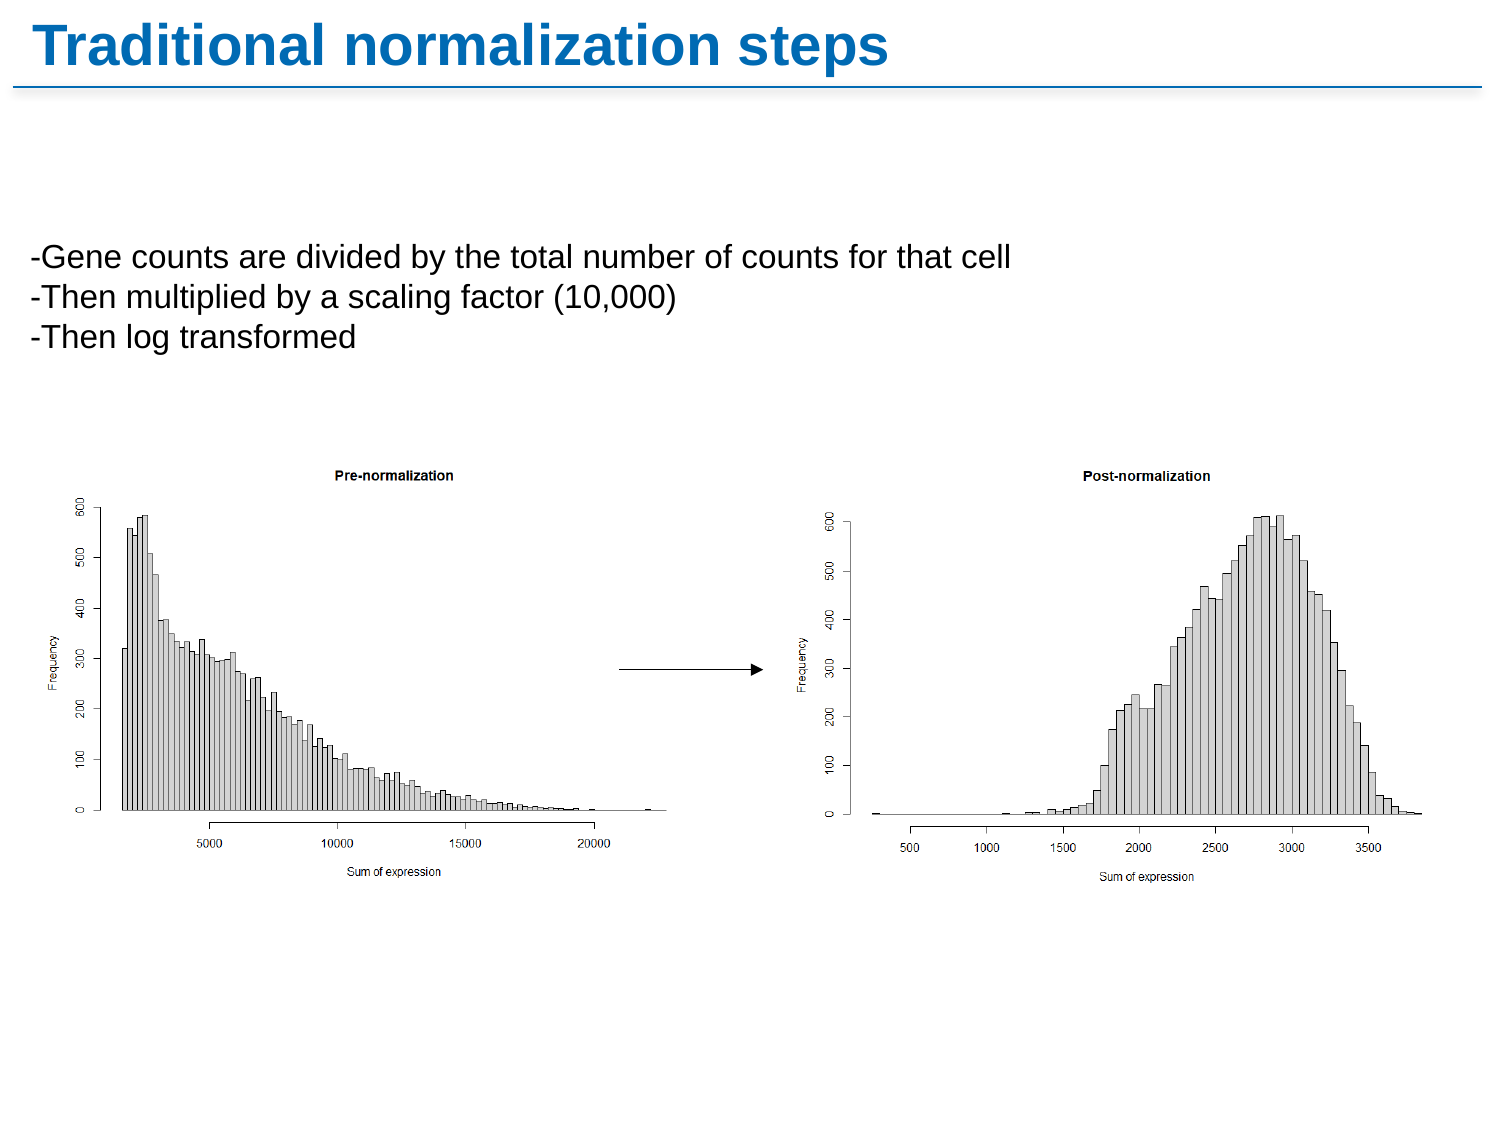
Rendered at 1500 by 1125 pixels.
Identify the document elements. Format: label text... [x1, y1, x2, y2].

text_box Traditional normalization steps [17, 0, 907, 85]
picture [43, 446, 717, 893]
text_box -Gene counts are divided by the total number of counts for that cell -Then multiplied by a scaling factor (10,000) -Then log transformed [15, 227, 1485, 403]
picture [792, 446, 1473, 898]
